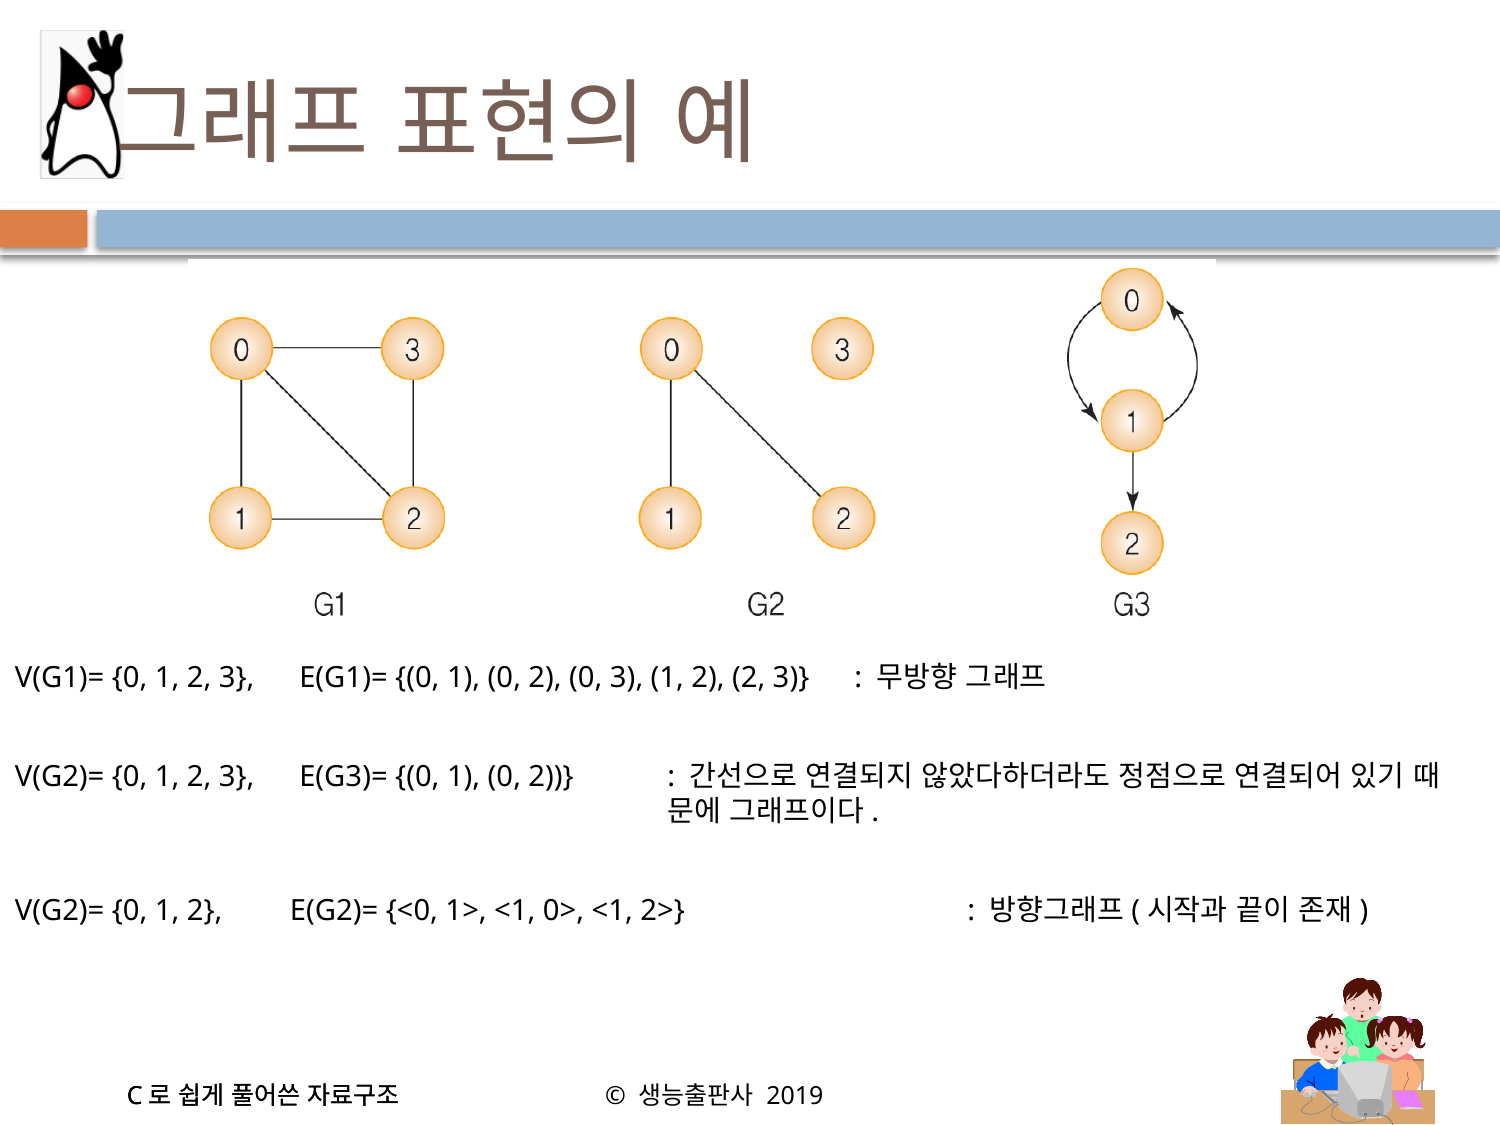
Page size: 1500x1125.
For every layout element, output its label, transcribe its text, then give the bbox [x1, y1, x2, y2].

list V(G1)= {0, 1, 2, 3}, E(G1)= {(0, 1), (0, 2), (0, 3), (1, 2), (2, 3)} : 무방향 그래프 V(G2)= {0, 1, 2, 3}, E(G3)= {(0, 1), (0, 2))} : 간선으로 연결되지 않았다하더라도 정점으로 연결되어 있기 때 문에 그래프이다. V(G2)= {0, 1, 2}, E(G2)= {<0, 1>, <1, 0>, <1, 2>} : 방향그래프(시작과 끝이 존재) [0, 651, 1481, 925]
picture [39, 30, 124, 179]
picture [188, 259, 1216, 622]
title 그래프 표현의 예 [100, 37, 1438, 200]
